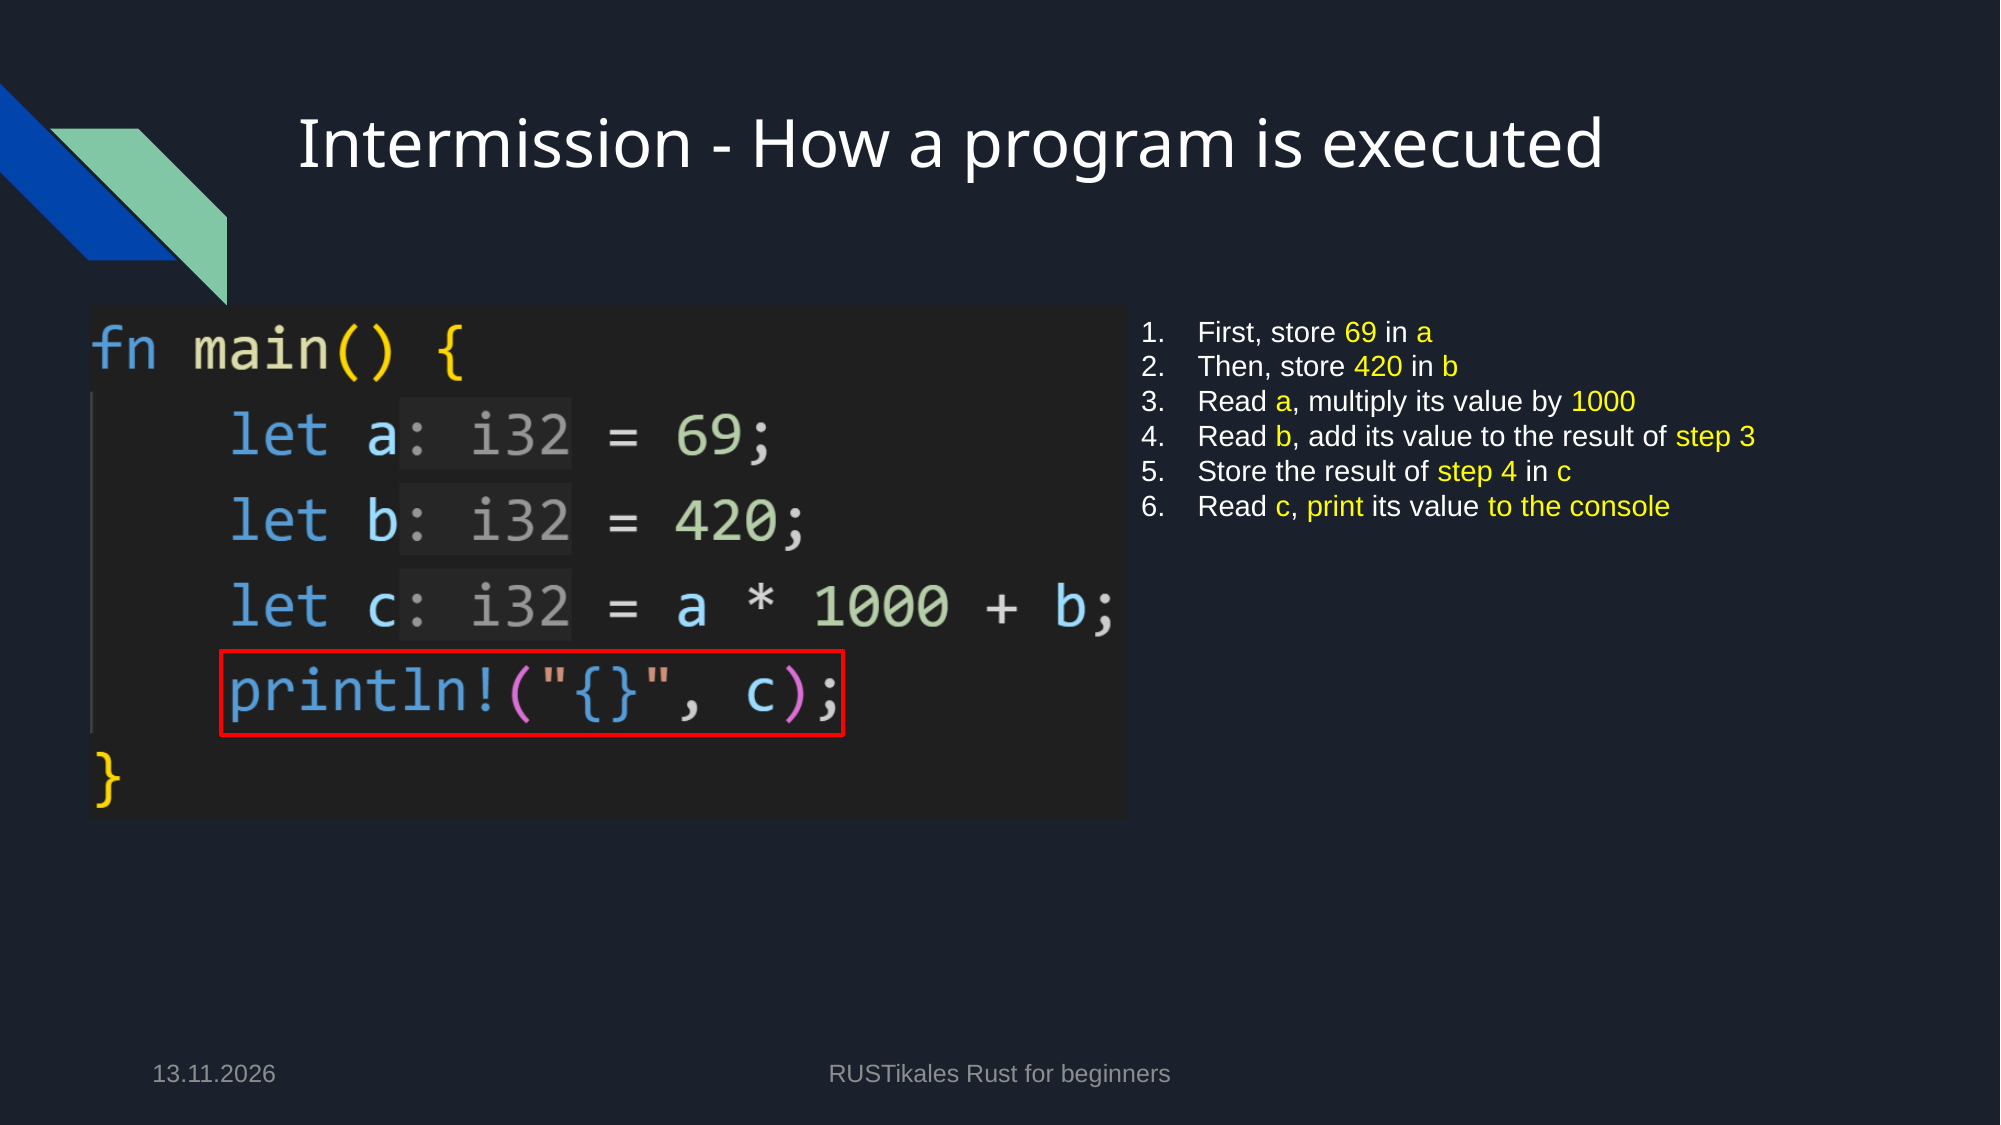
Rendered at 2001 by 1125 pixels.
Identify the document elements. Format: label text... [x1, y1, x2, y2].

title Intermission - How a program is executed [283, 86, 1824, 287]
text_box First, store 69 in a Then, store 420 in b Read a, multiply its value by 1000 Read b, add its value to the result of step 3 Store the result of step 4 in c Read c, print its value to the console [1128, 305, 1793, 530]
picture [89, 305, 1127, 820]
footer RUSTikales Rust for beginners [662, 1042, 1338, 1103]
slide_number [137, 1042, 588, 1103]
